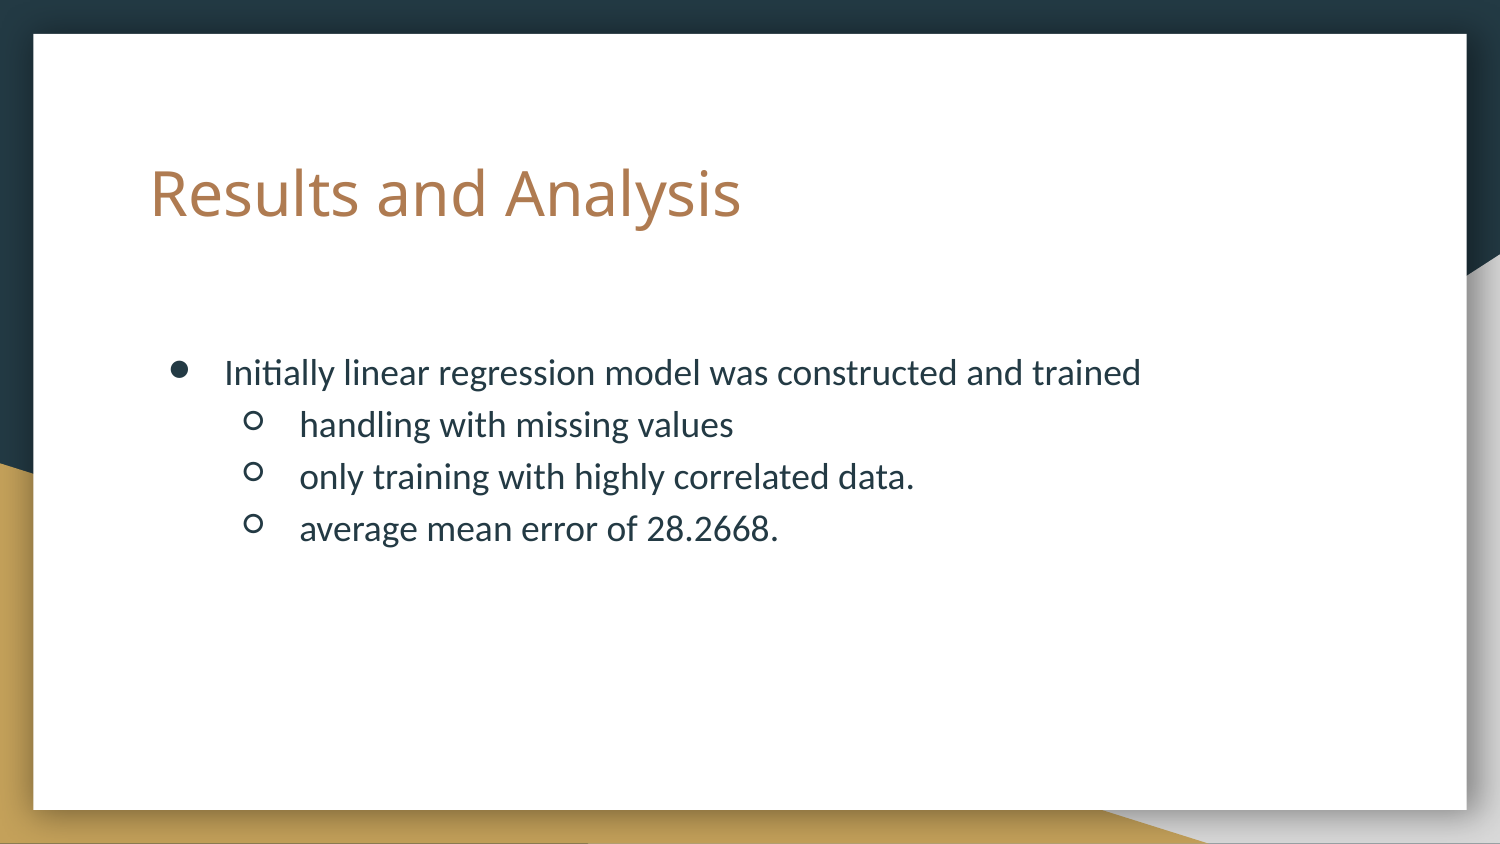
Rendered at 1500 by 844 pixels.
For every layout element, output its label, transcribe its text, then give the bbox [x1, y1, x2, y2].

list Initially linear regression model was constructed and trained handling with missing values only training with highly correlated data. average mean error of 28.2668. [134, 326, 1366, 729]
title Results and Analysis [134, 138, 1366, 296]
